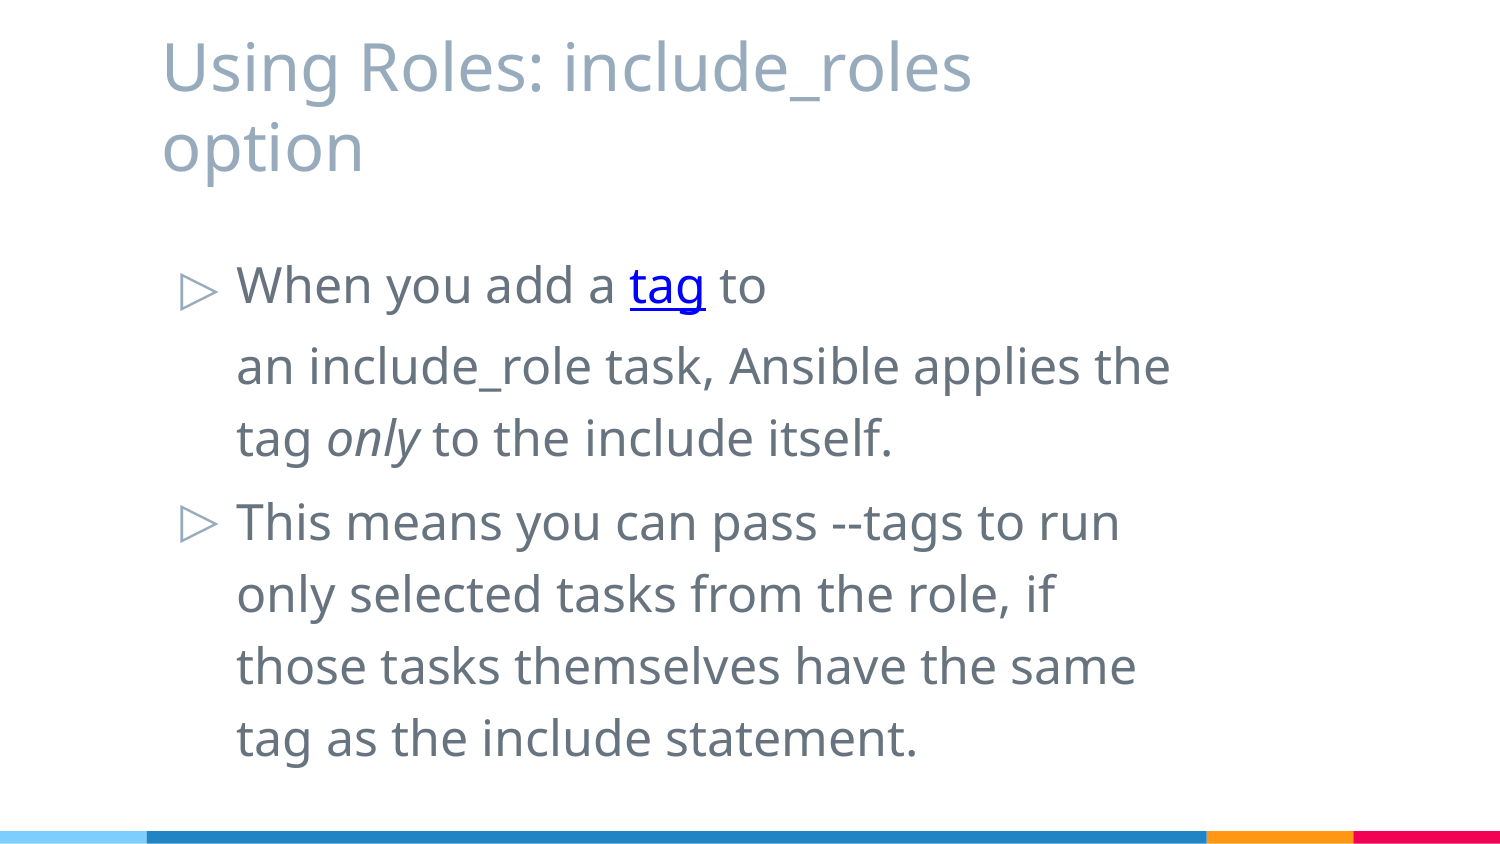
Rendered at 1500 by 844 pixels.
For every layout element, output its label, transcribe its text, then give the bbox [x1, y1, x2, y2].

list When you add a tag to an include_role task, Ansible applies the tag only to the include itself. This means you can pass --tags to run only selected tasks from the role, if those tasks themselves have the same tag as the include statement. [146, 224, 1208, 809]
title Using Roles: include_roles option [146, 58, 1208, 200]
